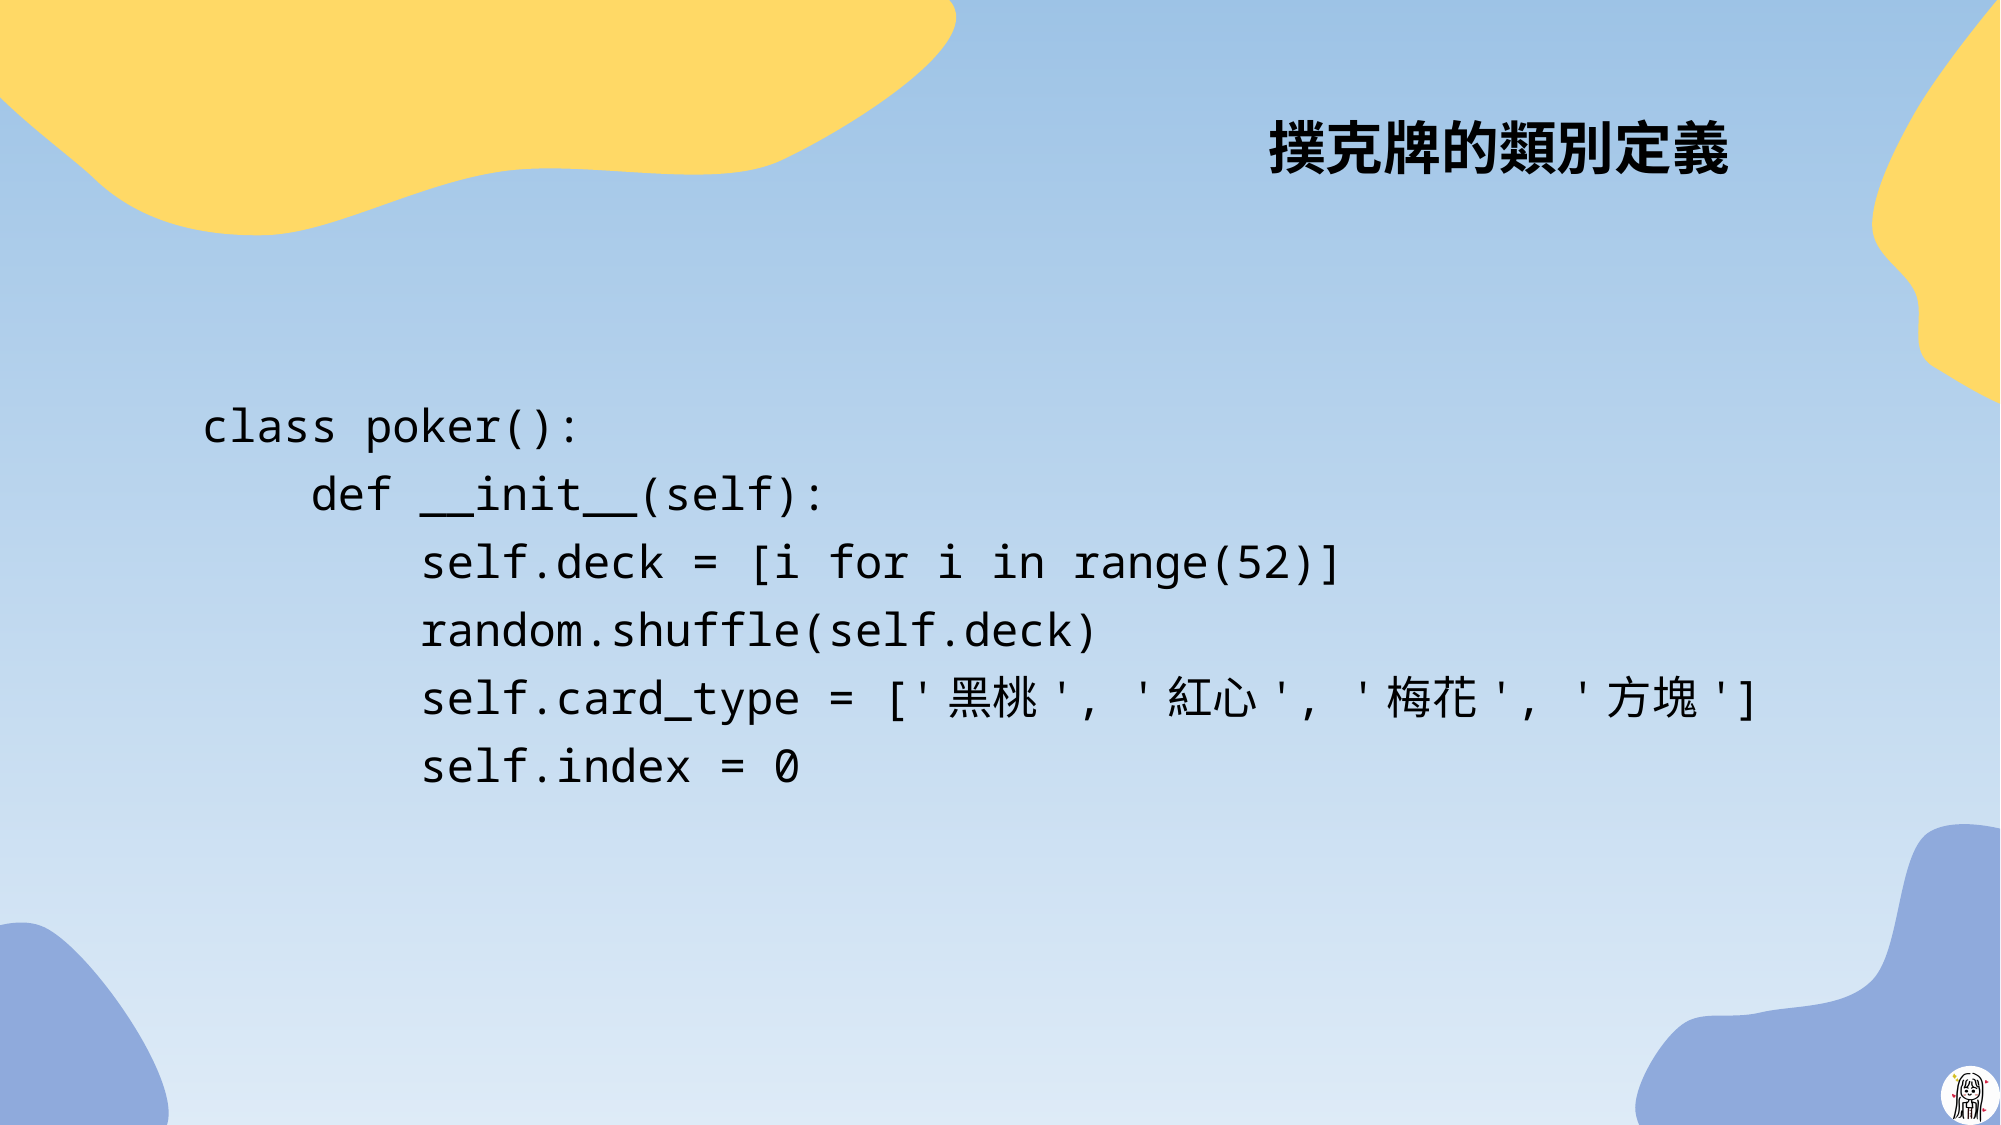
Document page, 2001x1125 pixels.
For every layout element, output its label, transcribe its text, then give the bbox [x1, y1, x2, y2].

picture [1940, 1065, 2000, 1125]
title 撲克牌的類別定義 [1109, 111, 1890, 190]
list class poker(): def __init__(self): self.deck = [i for i in range(52)] random.shuffle(self.deck) self.card_type = ['黑桃', '紅心', '梅花', '方塊'] self.index = 0 [186, 395, 1813, 837]
slide_number 35 [1412, 1042, 1863, 1103]
